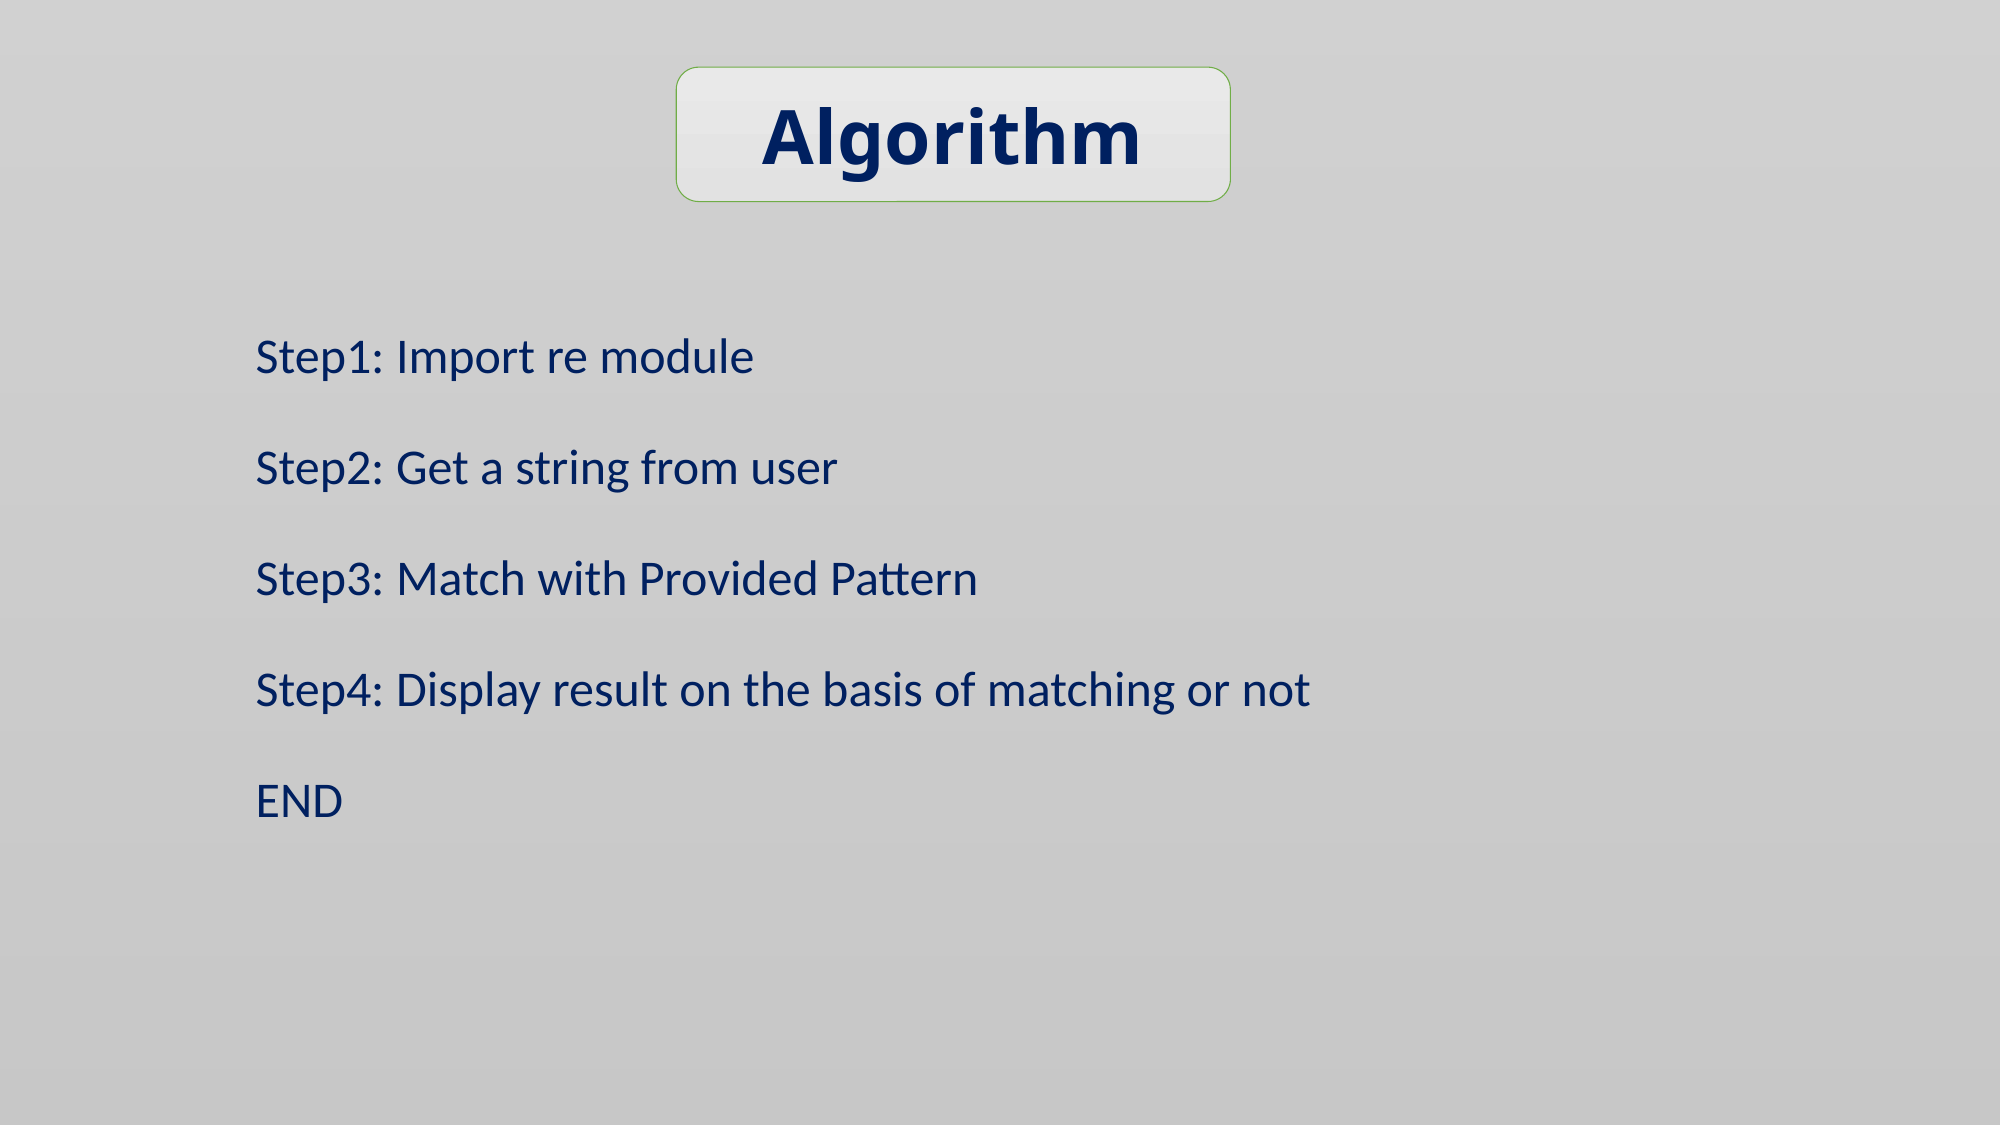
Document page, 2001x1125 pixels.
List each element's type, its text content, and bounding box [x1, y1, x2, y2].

subtitle Step1: Import re module Step2: Get a string from user Step3: Match with Provided Pattern Step4: Display result on the basis of matching or not END [240, 286, 1741, 1021]
text_box Algorithm [675, 66, 1231, 203]
